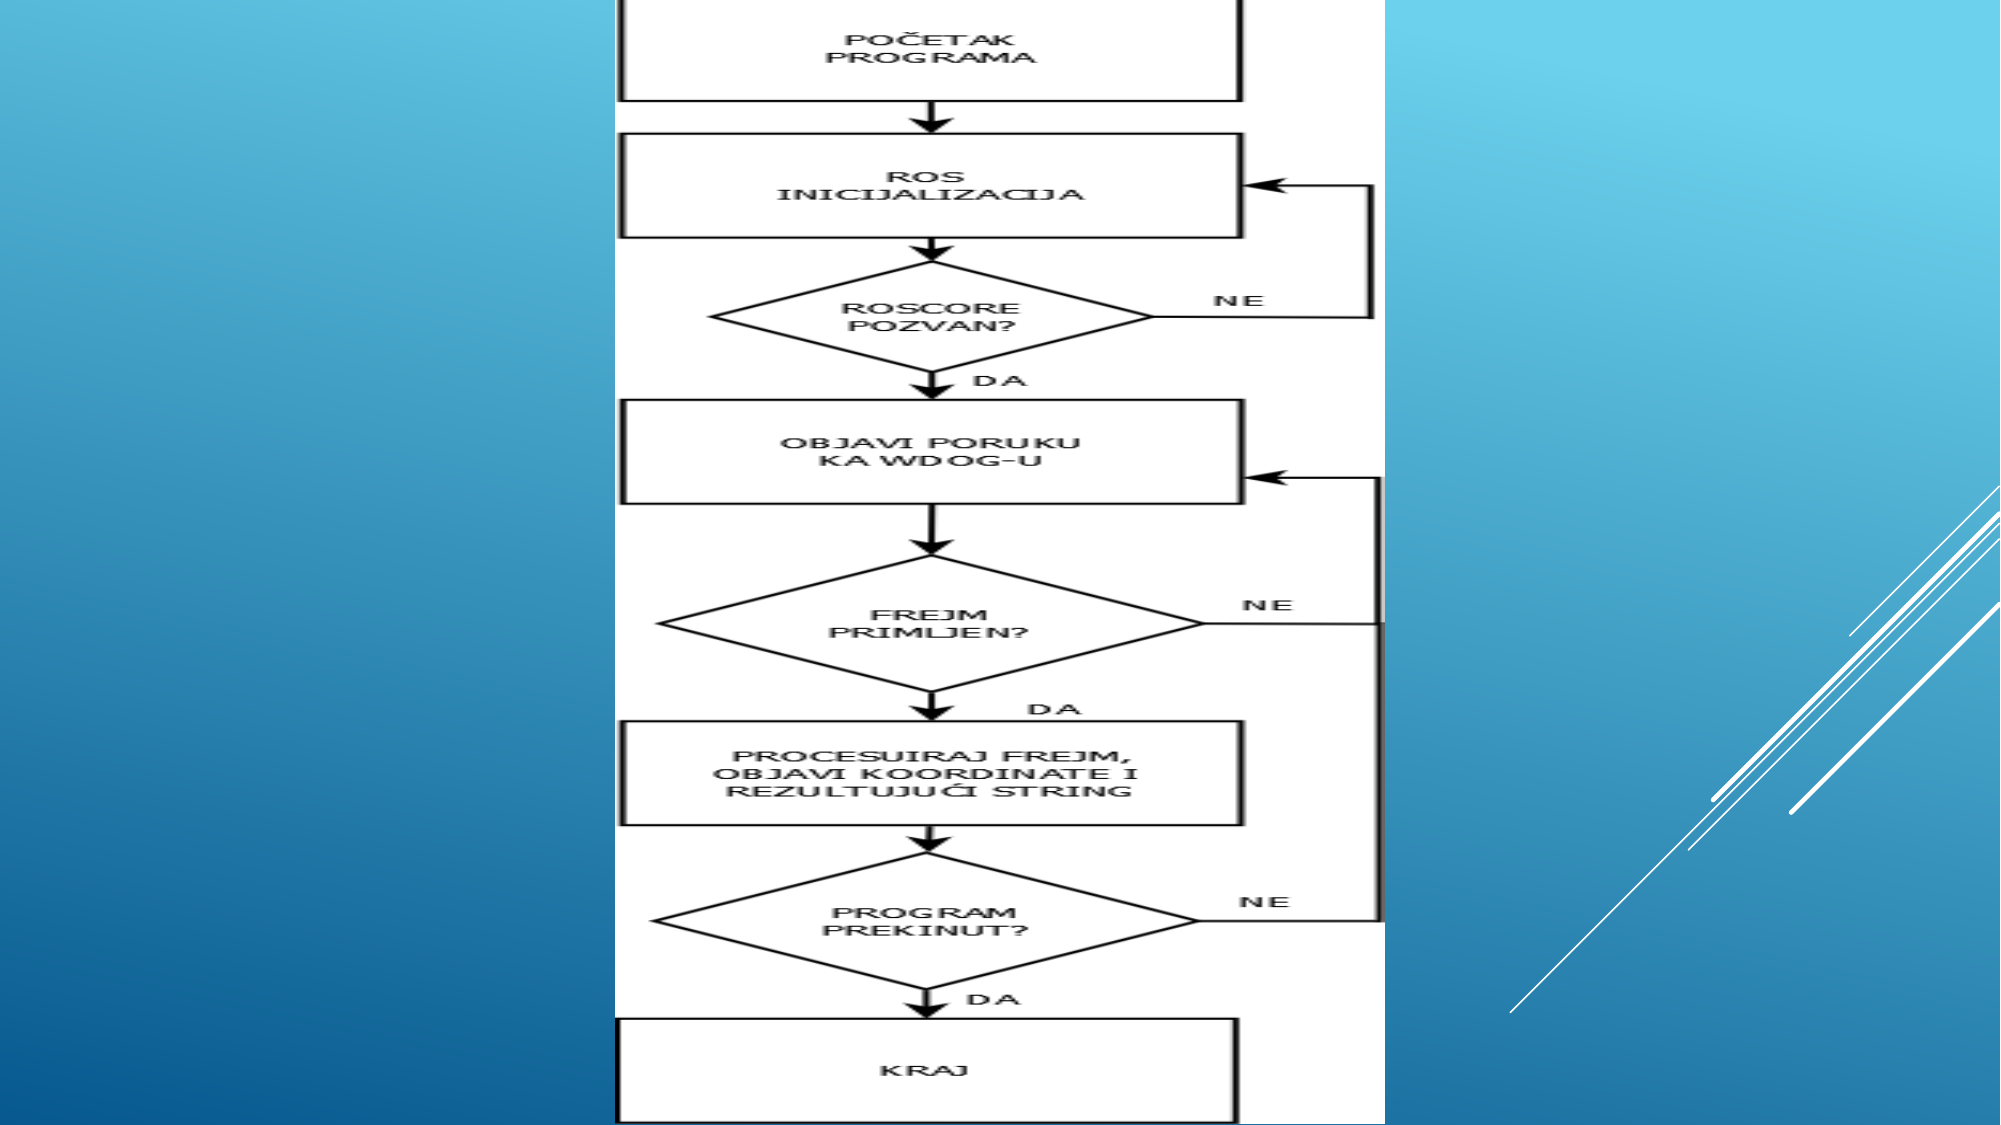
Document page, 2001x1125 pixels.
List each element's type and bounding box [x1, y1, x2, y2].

picture [615, 0, 1385, 1124]
